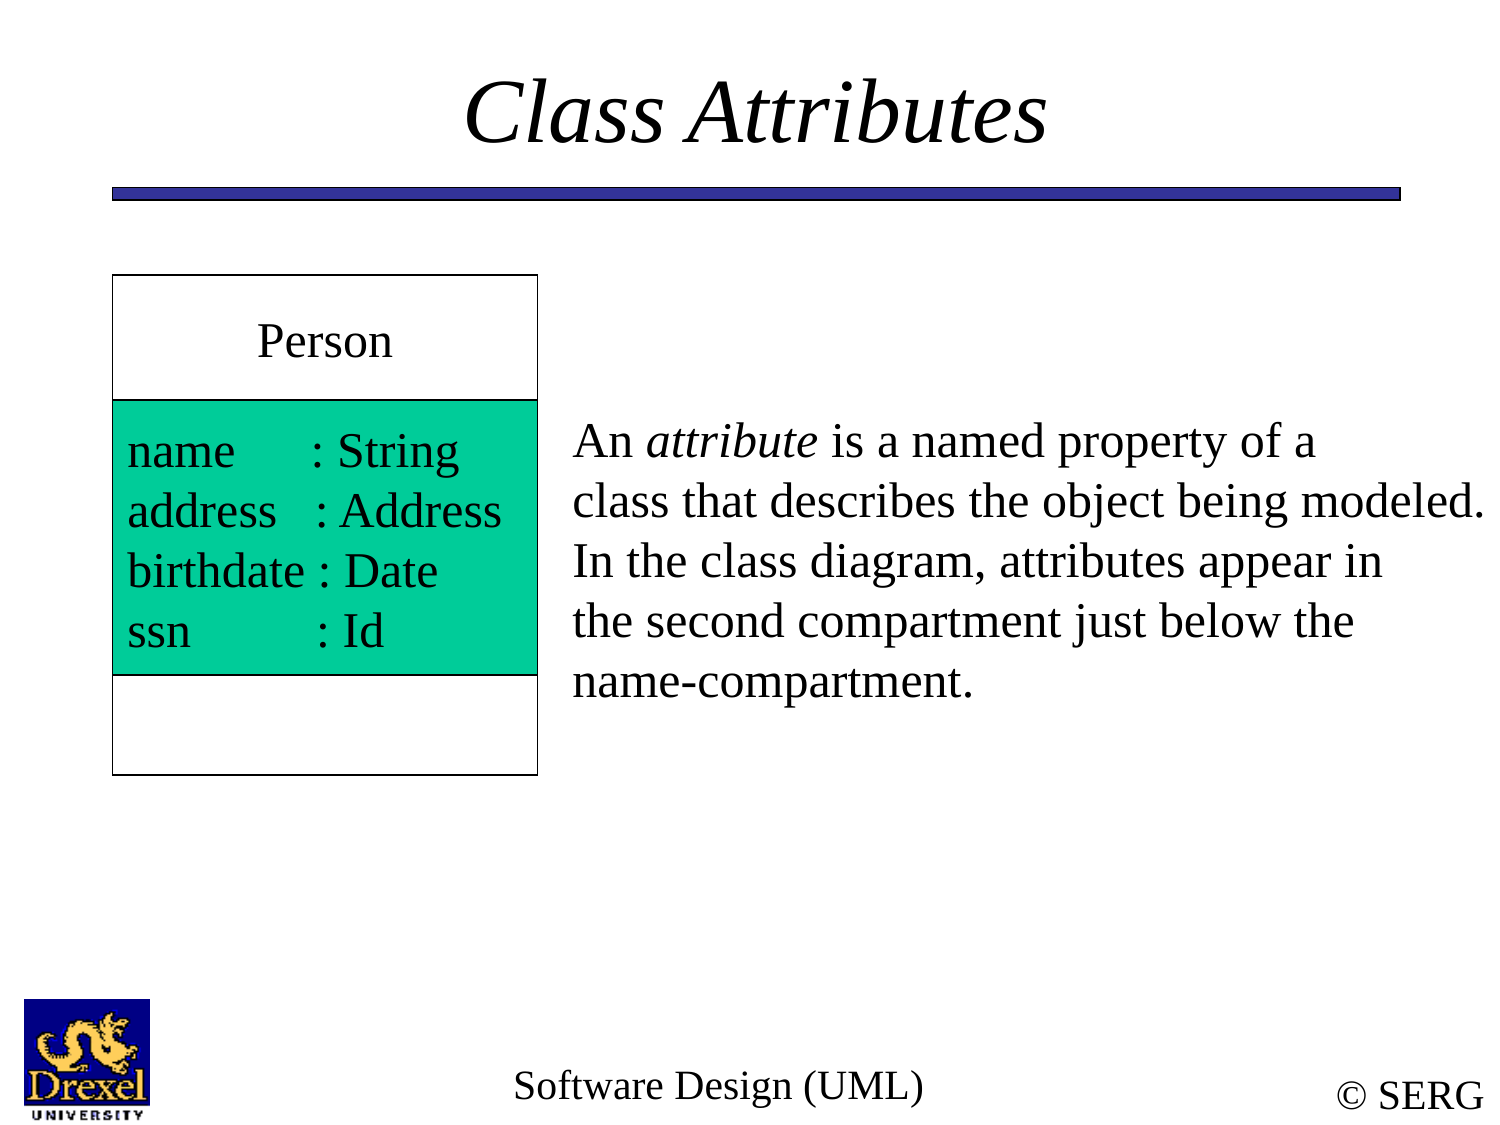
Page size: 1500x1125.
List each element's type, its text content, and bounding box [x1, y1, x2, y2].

title Class Attributes [112, 62, 1400, 150]
picture [24, 999, 150, 1125]
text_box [112, 274, 538, 776]
text_box An attribute is a named property of a class that describes the object being modeled. In the class diagram, attributes appear in the second compartment just below the name-compartment. [557, 399, 1500, 715]
footer Software Design (UML) [387, 1050, 1050, 1125]
